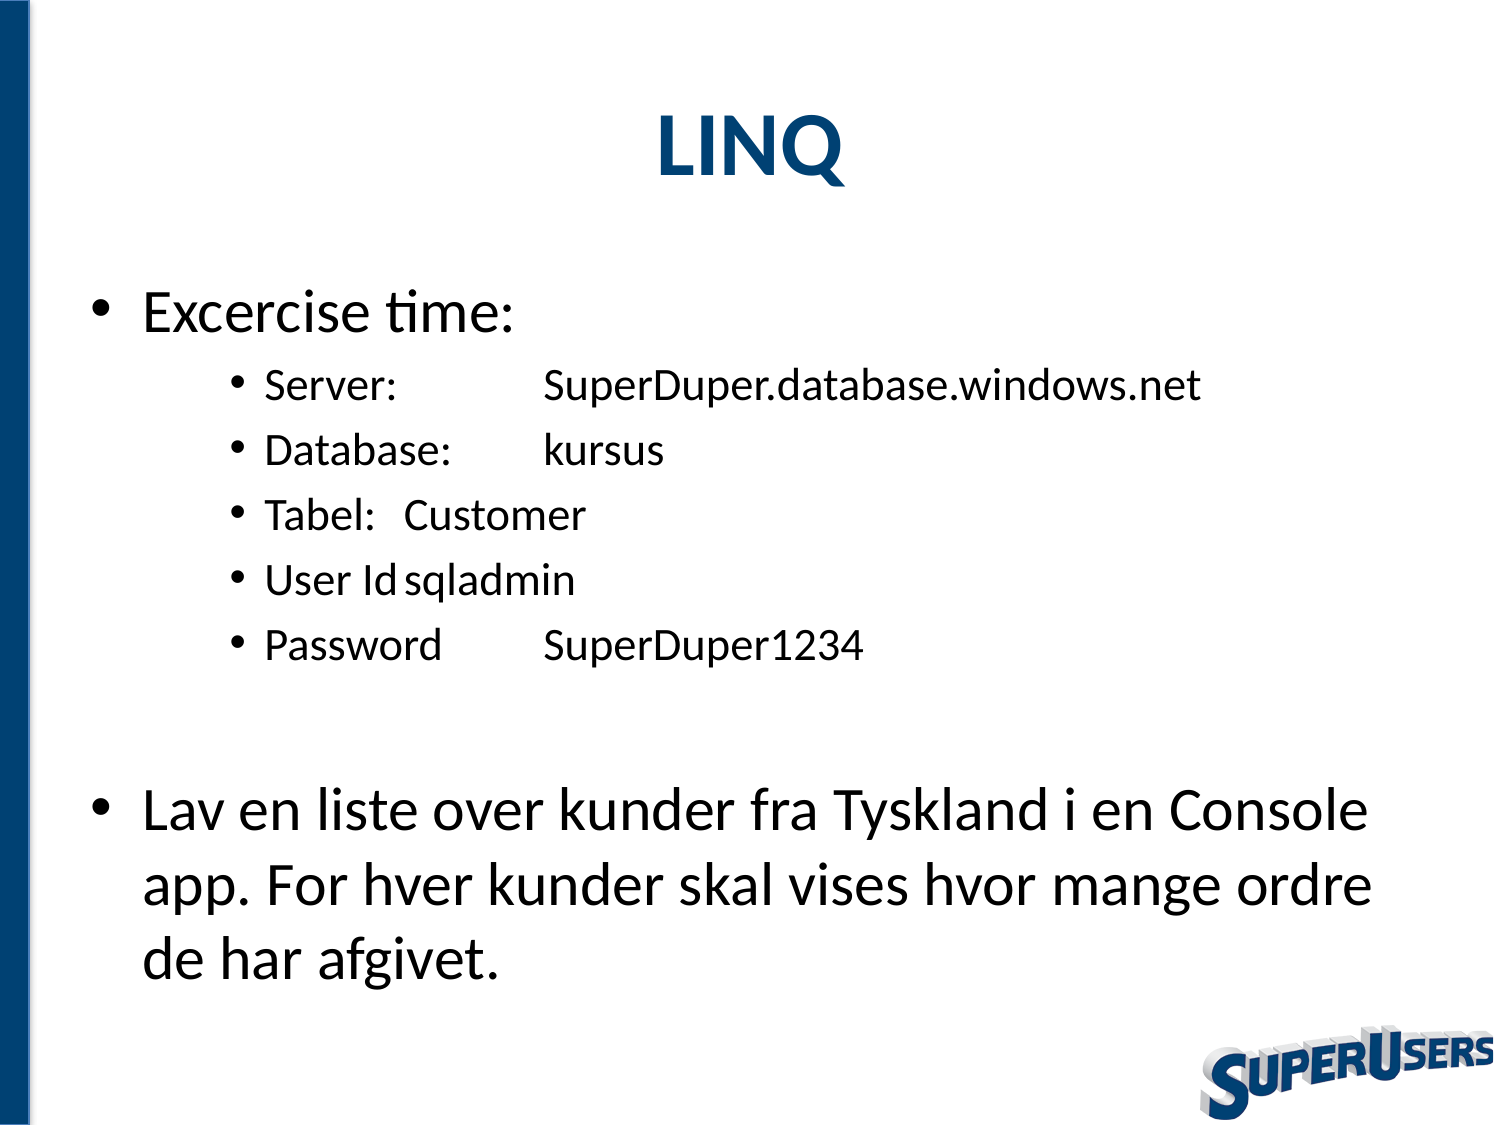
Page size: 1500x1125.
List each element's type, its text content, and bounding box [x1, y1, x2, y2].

list Excercise time: Server: SuperDuper.database.windows.net Database: kursus Tabel: Customer User Id sqladmin Password SuperDuper1234 Lav en liste over kunder fra Tyskland i en Console app. For hver kunder skal vises hvor mange ordre de har afgivet. [75, 262, 1425, 1005]
title LINQ [75, 45, 1425, 233]
picture [1200, 1025, 1494, 1120]
